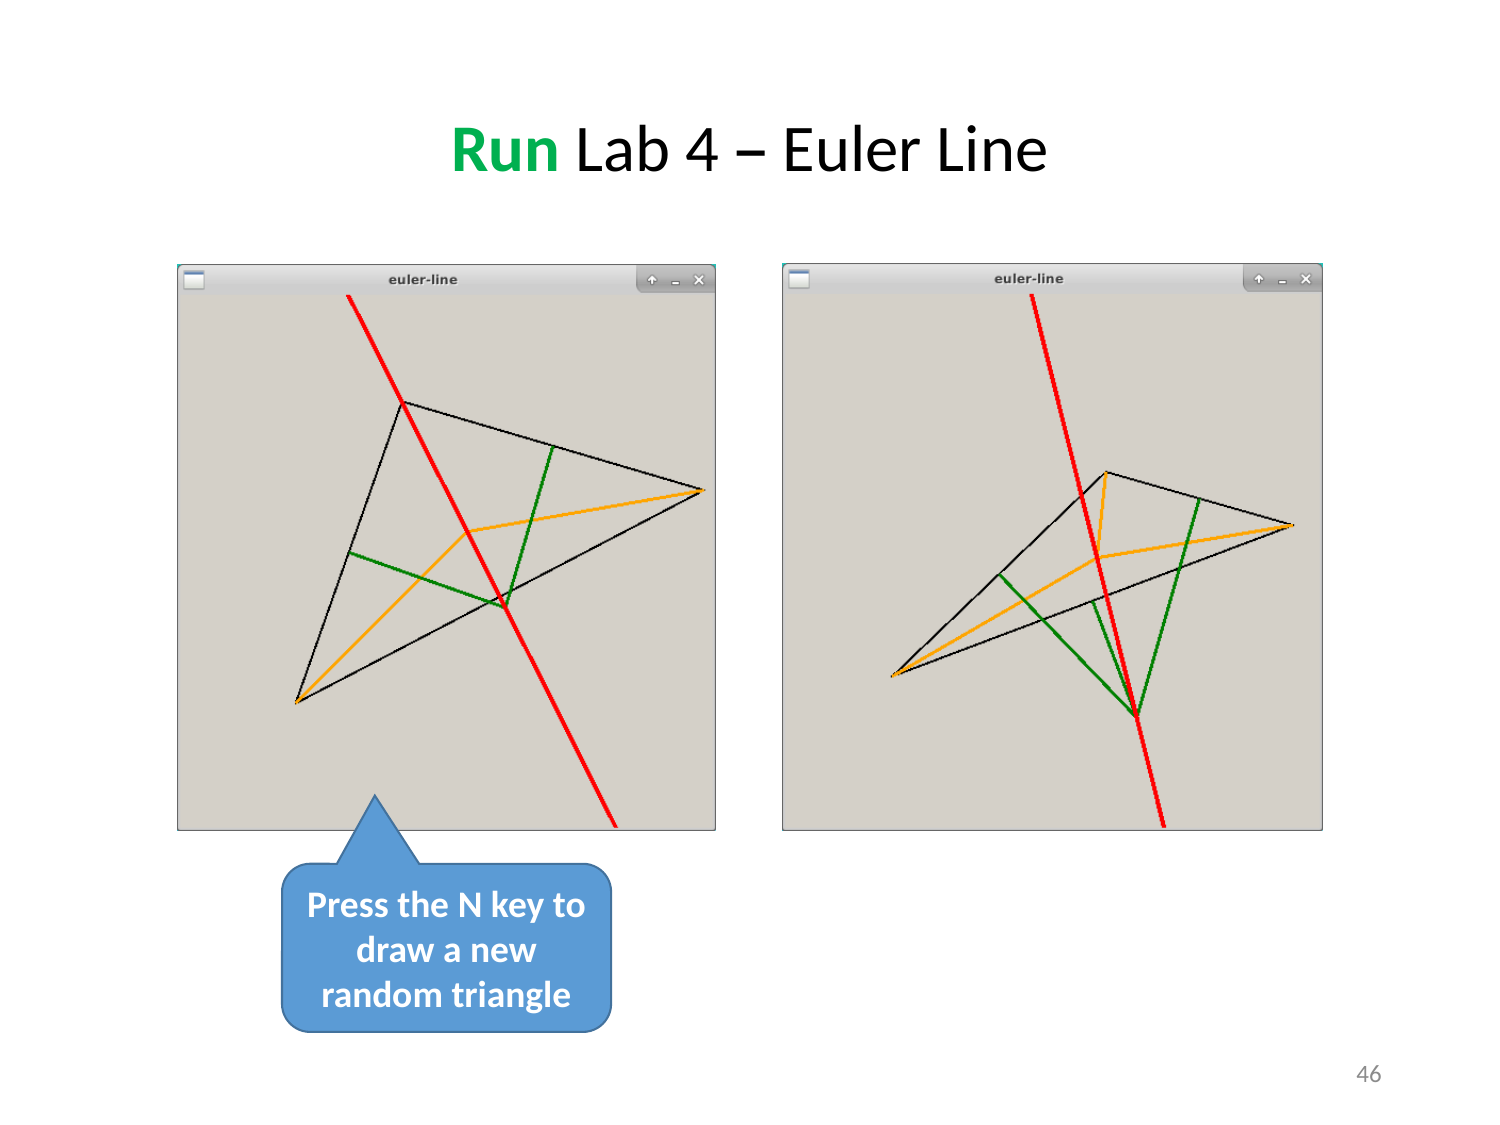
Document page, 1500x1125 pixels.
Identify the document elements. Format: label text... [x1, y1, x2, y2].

text_box Press the N key to draw a new random triangle [280, 831, 613, 1033]
title Run Lab 4 – Euler Line [103, 59, 1397, 241]
slide_number 46 [1059, 1042, 1397, 1103]
picture [177, 264, 716, 831]
picture [782, 263, 1323, 832]
